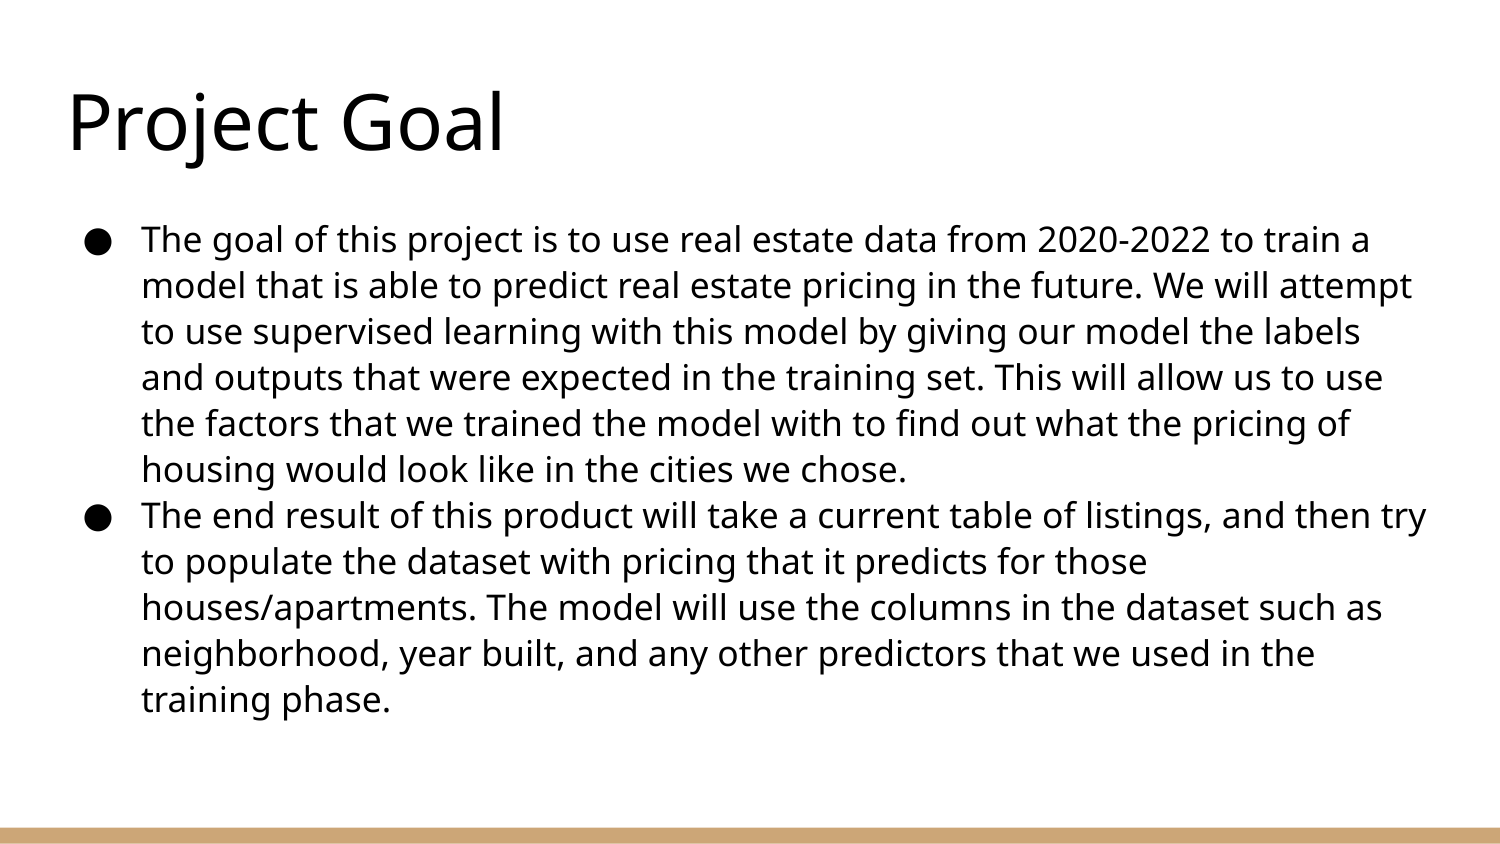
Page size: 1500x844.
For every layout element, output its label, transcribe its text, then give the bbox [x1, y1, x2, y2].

title Project Goal [51, 51, 1449, 189]
list The goal of this project is to use real estate data from 2020-2022 to train a model that is able to predict real estate pricing in the future. We will attempt to use supervised learning with this model by giving our model the labels and outputs that were expected in the training set. This will allow us to use the factors that we trained the model with to find out what the pricing of housing would look like in the cities we chose. The end result of this product will take a current table of listings, and then try to populate the dataset with pricing that it predicts for those houses/apartments. The model will use the columns in the dataset such as neighborhood, year built, and any other predictors that we used in the training phase. [51, 200, 1449, 752]
